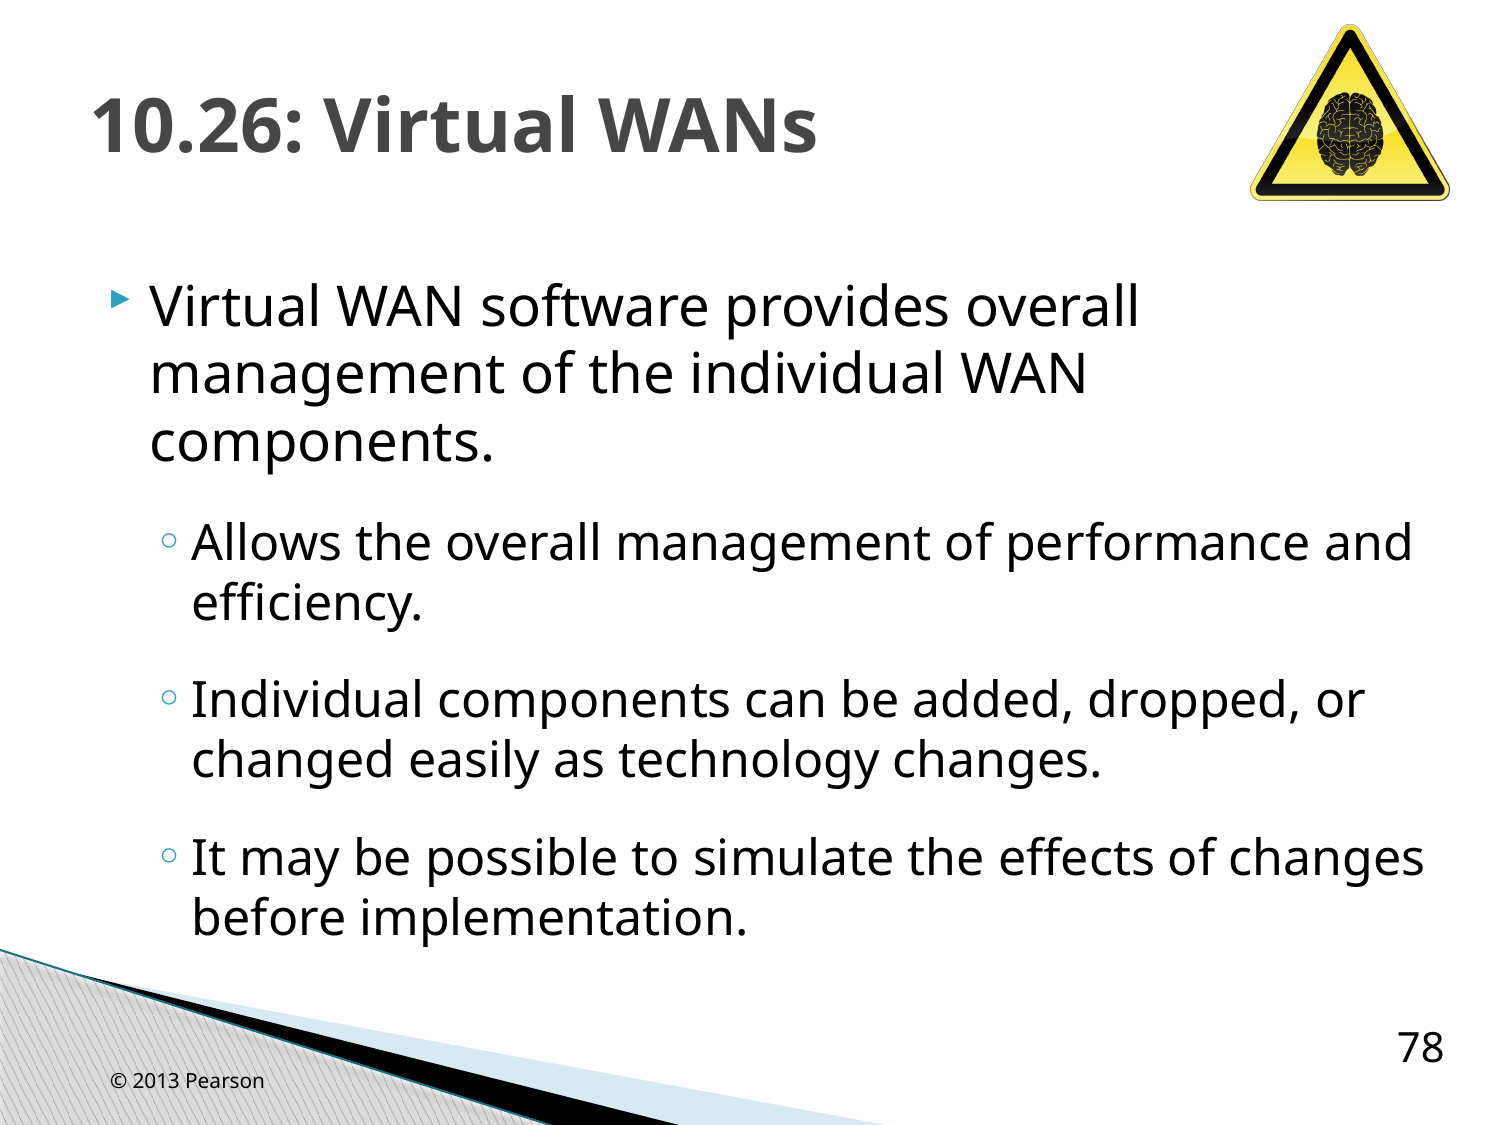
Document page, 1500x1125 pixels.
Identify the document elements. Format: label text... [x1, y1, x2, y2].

list Virtual WAN software provides overall management of the individual WAN components. Allows the overall management of performance and efficiency. Individual components can be added, dropped, or changed easily as technology changes. It may be possible to simulate the effects of changes before implementation. [74, 262, 1451, 1026]
title 10.26: Virtual WANs [75, 45, 1243, 200]
slide_number 78 [1362, 1025, 1460, 1085]
footer © 2013 Pearson [75, 1051, 300, 1100]
picture [1249, 24, 1451, 201]
